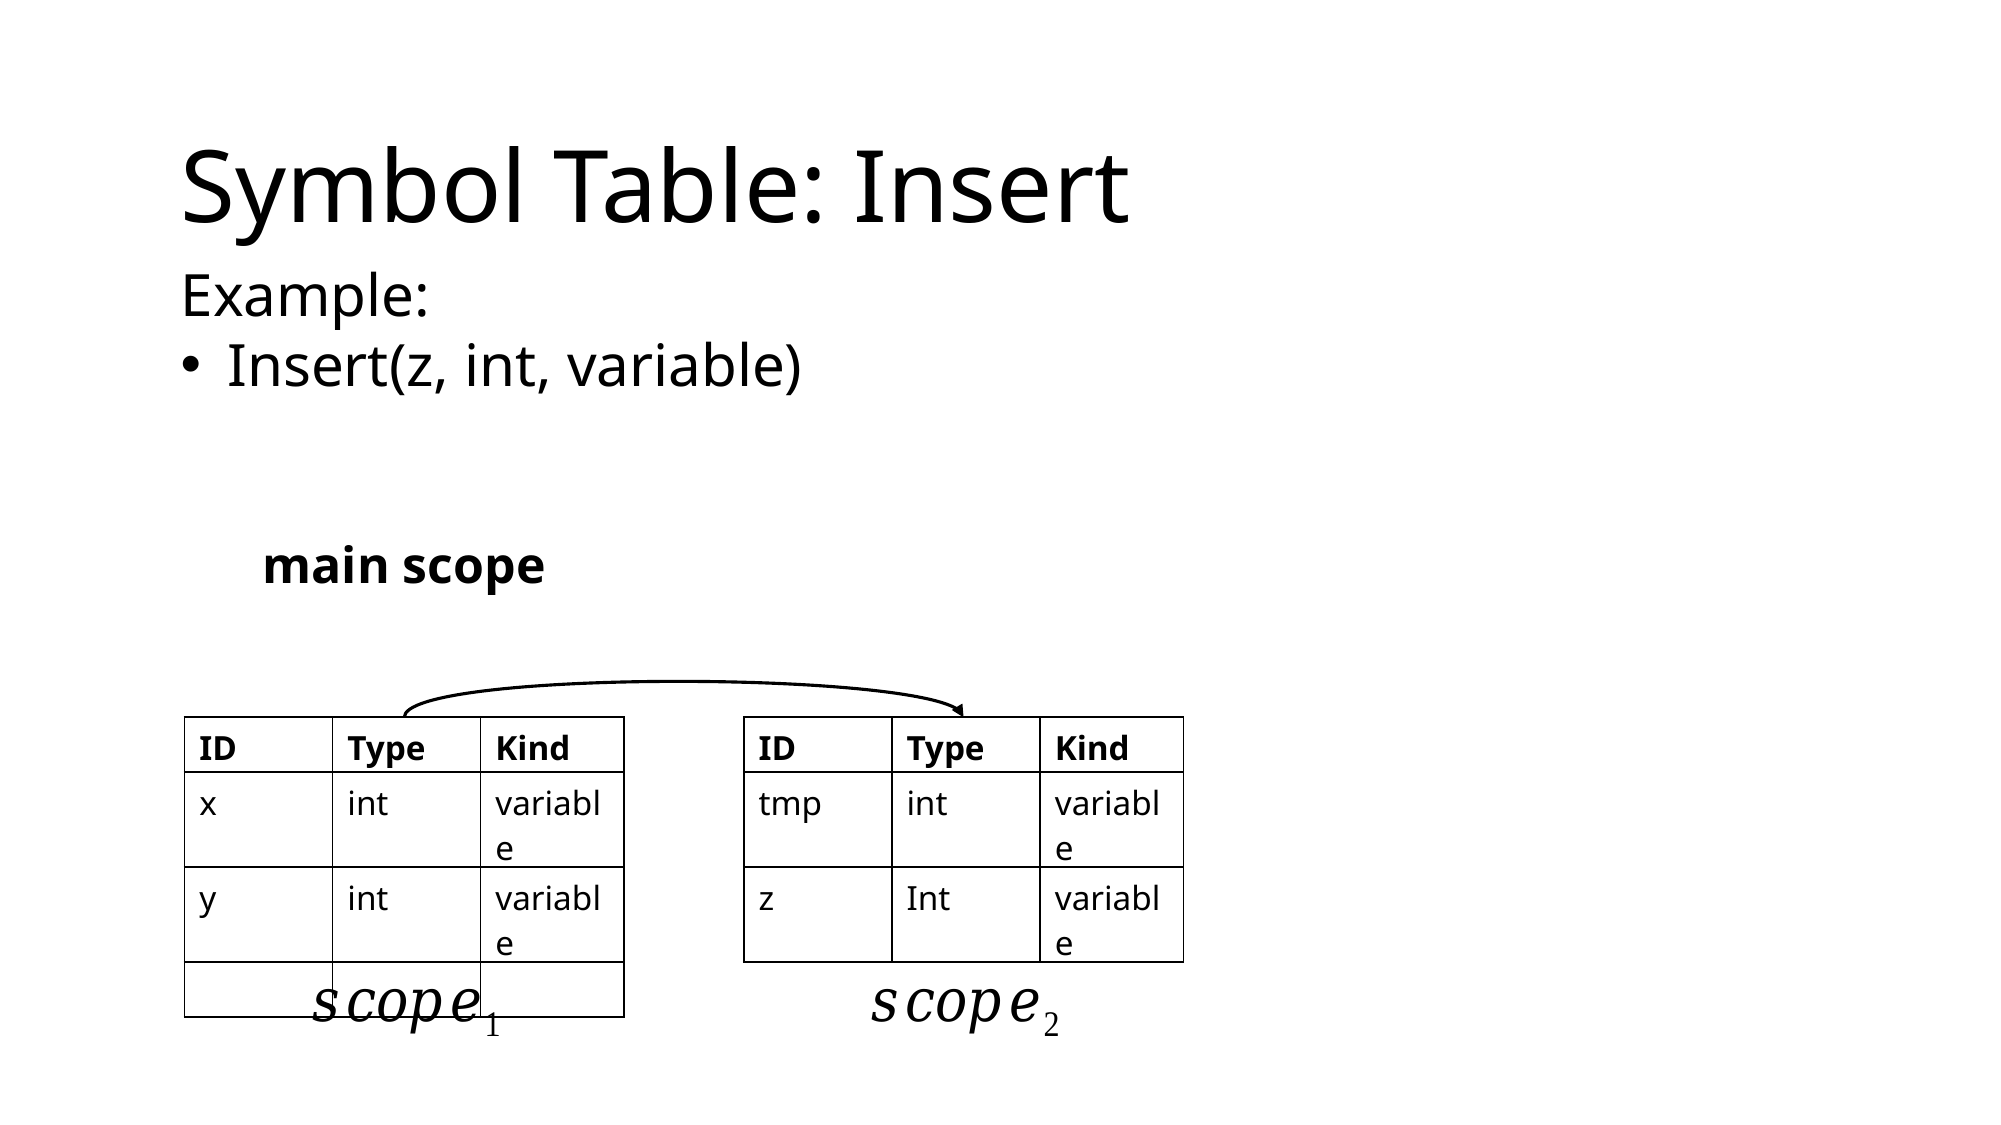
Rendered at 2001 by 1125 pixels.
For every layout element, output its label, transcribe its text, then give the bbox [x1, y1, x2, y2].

table_cell tmp [745, 773, 891, 866]
table_cell variable [1041, 868, 1183, 961]
table_cell variable [1041, 773, 1183, 866]
table_cell int [333, 773, 480, 866]
table_cell [481, 963, 623, 1016]
table_cell int [893, 773, 1039, 866]
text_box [683, 437, 687, 998]
table_cell variable [481, 773, 623, 866]
table_header ID [745, 718, 891, 771]
table_cell z [745, 868, 891, 961]
table_cell variable [481, 868, 623, 961]
table_header Kind [481, 718, 623, 771]
table_header Type [333, 718, 480, 771]
table_cell [185, 963, 332, 1016]
text_box main scope [242, 526, 566, 602]
table_cell y [185, 868, 332, 961]
table_cell [333, 963, 480, 1016]
table_cell Int [893, 868, 1039, 961]
table_header Type [893, 718, 1039, 771]
text_box Example: Insert(z, int, variable) [165, 250, 1829, 476]
table_header Kind [1041, 718, 1183, 771]
text_box Symbol Table: Insert [165, 114, 1829, 250]
table_cell x [185, 773, 332, 866]
table_header ID [185, 718, 332, 771]
table_cell int [333, 868, 480, 961]
